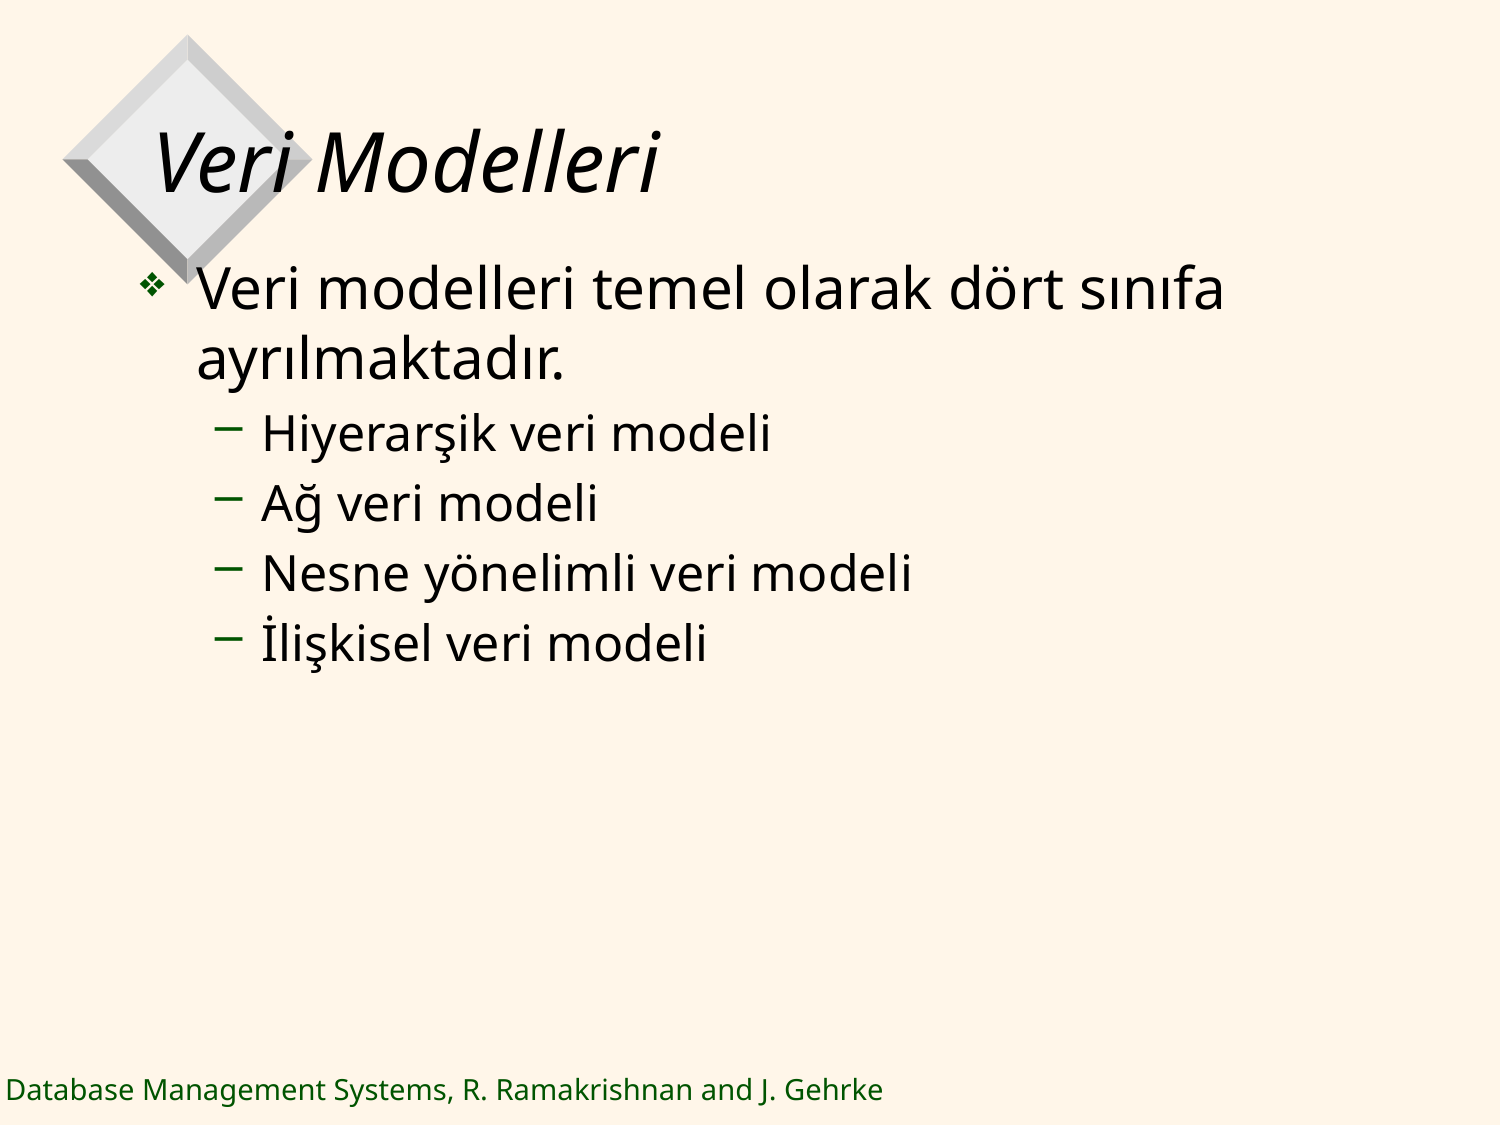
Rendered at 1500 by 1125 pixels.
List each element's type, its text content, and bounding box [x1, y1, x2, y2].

list Veri modelleri temel olarak dört sınıfa ayrılmaktadır. Hiyerarşik veri modeli Ağ veri modeli Nesne yönelimli veri modeli İlişkisel veri modeli [125, 243, 1400, 919]
text_box [112, 1024, 425, 1100]
text_box [512, 1024, 988, 1100]
title Veri Modelleri [137, 68, 1413, 250]
